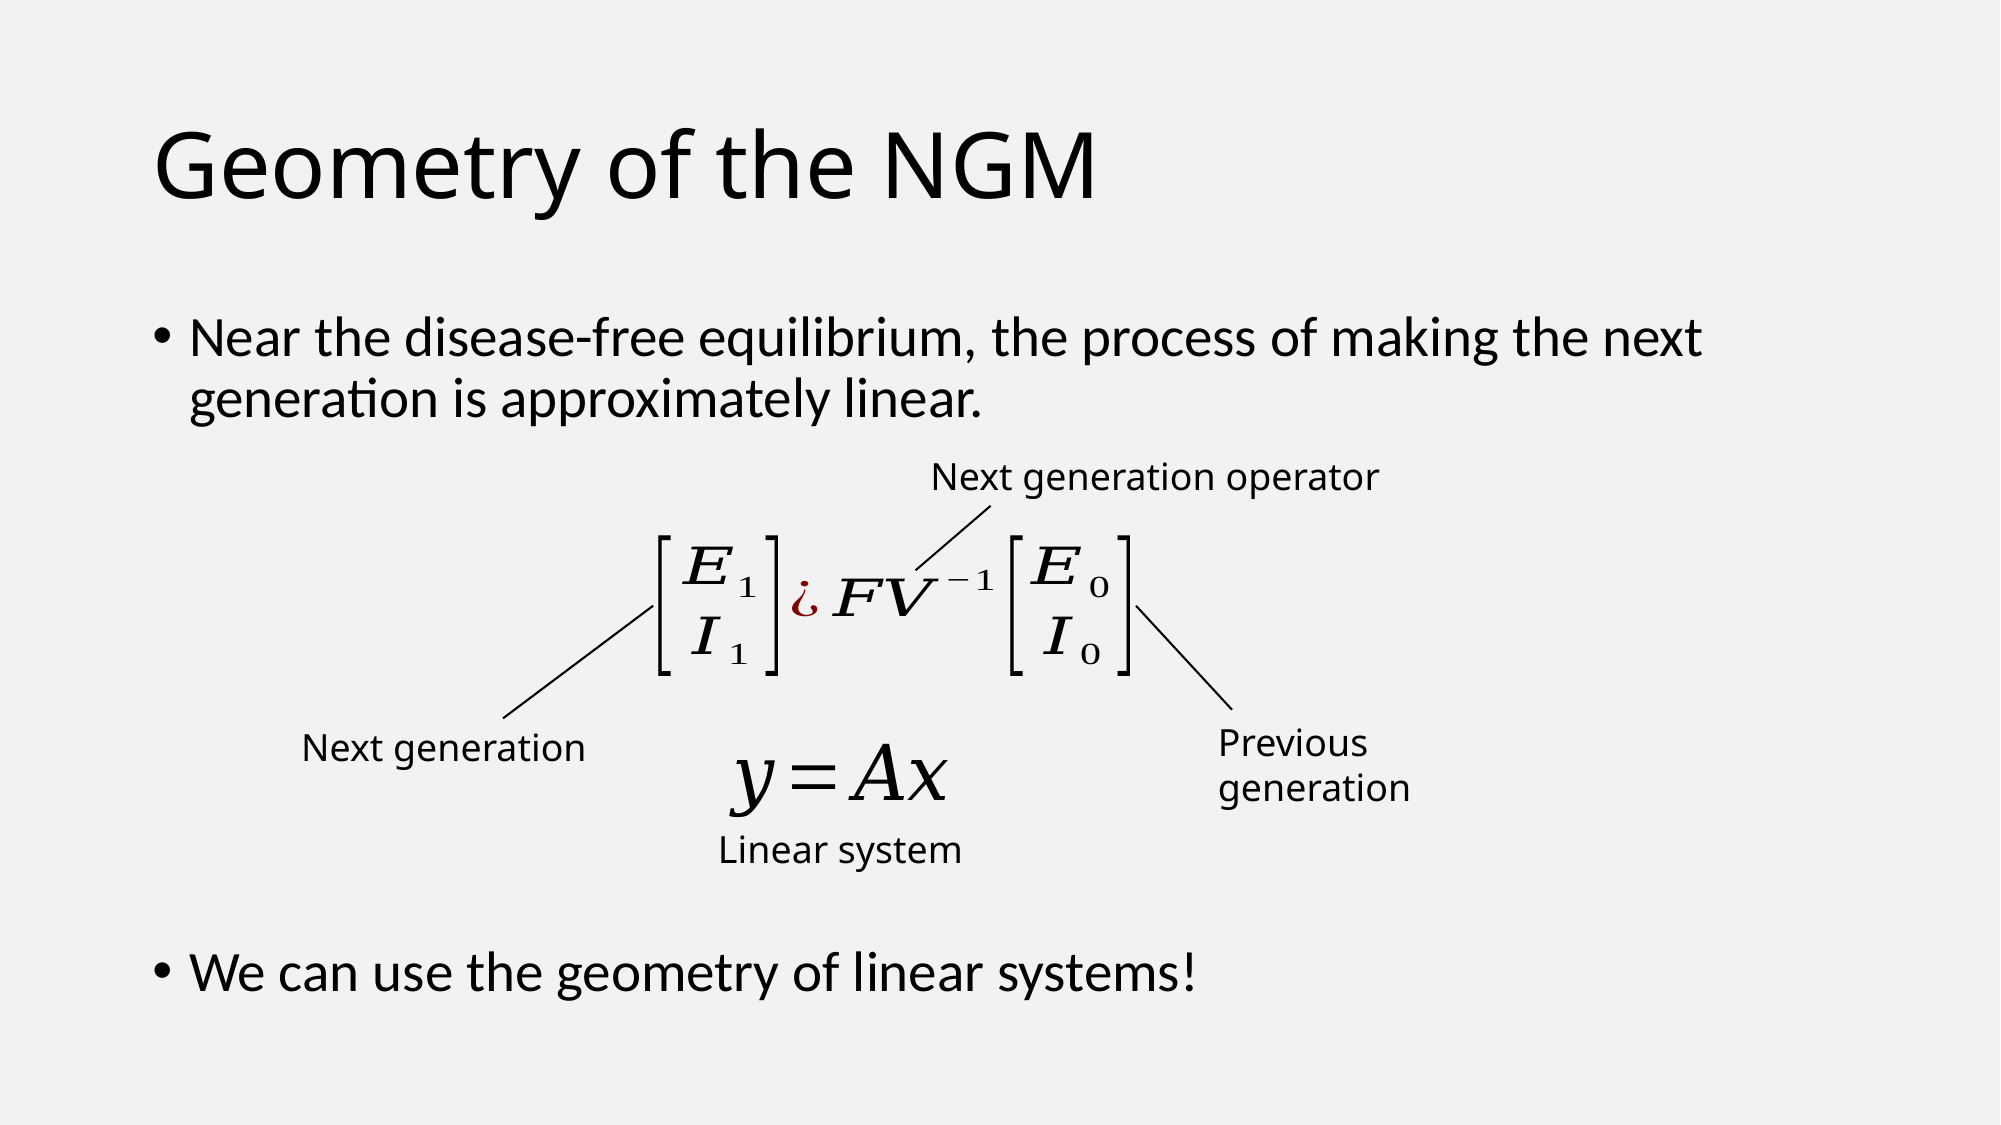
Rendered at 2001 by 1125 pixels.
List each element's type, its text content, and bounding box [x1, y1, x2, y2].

text_box Linear system [703, 818, 1216, 879]
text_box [915, 505, 991, 571]
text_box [503, 605, 654, 719]
text_box Next generation [286, 716, 649, 777]
title Geometry of the NGM [137, 59, 1863, 278]
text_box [1136, 605, 1232, 710]
text_box Previous generation [1203, 711, 1566, 817]
list Near the disease-free equilibrium, the process of making the next generation is approximately linear. We can use the geometry of linear systems! [137, 299, 1863, 1014]
text_box Next generation operator [915, 445, 1454, 505]
